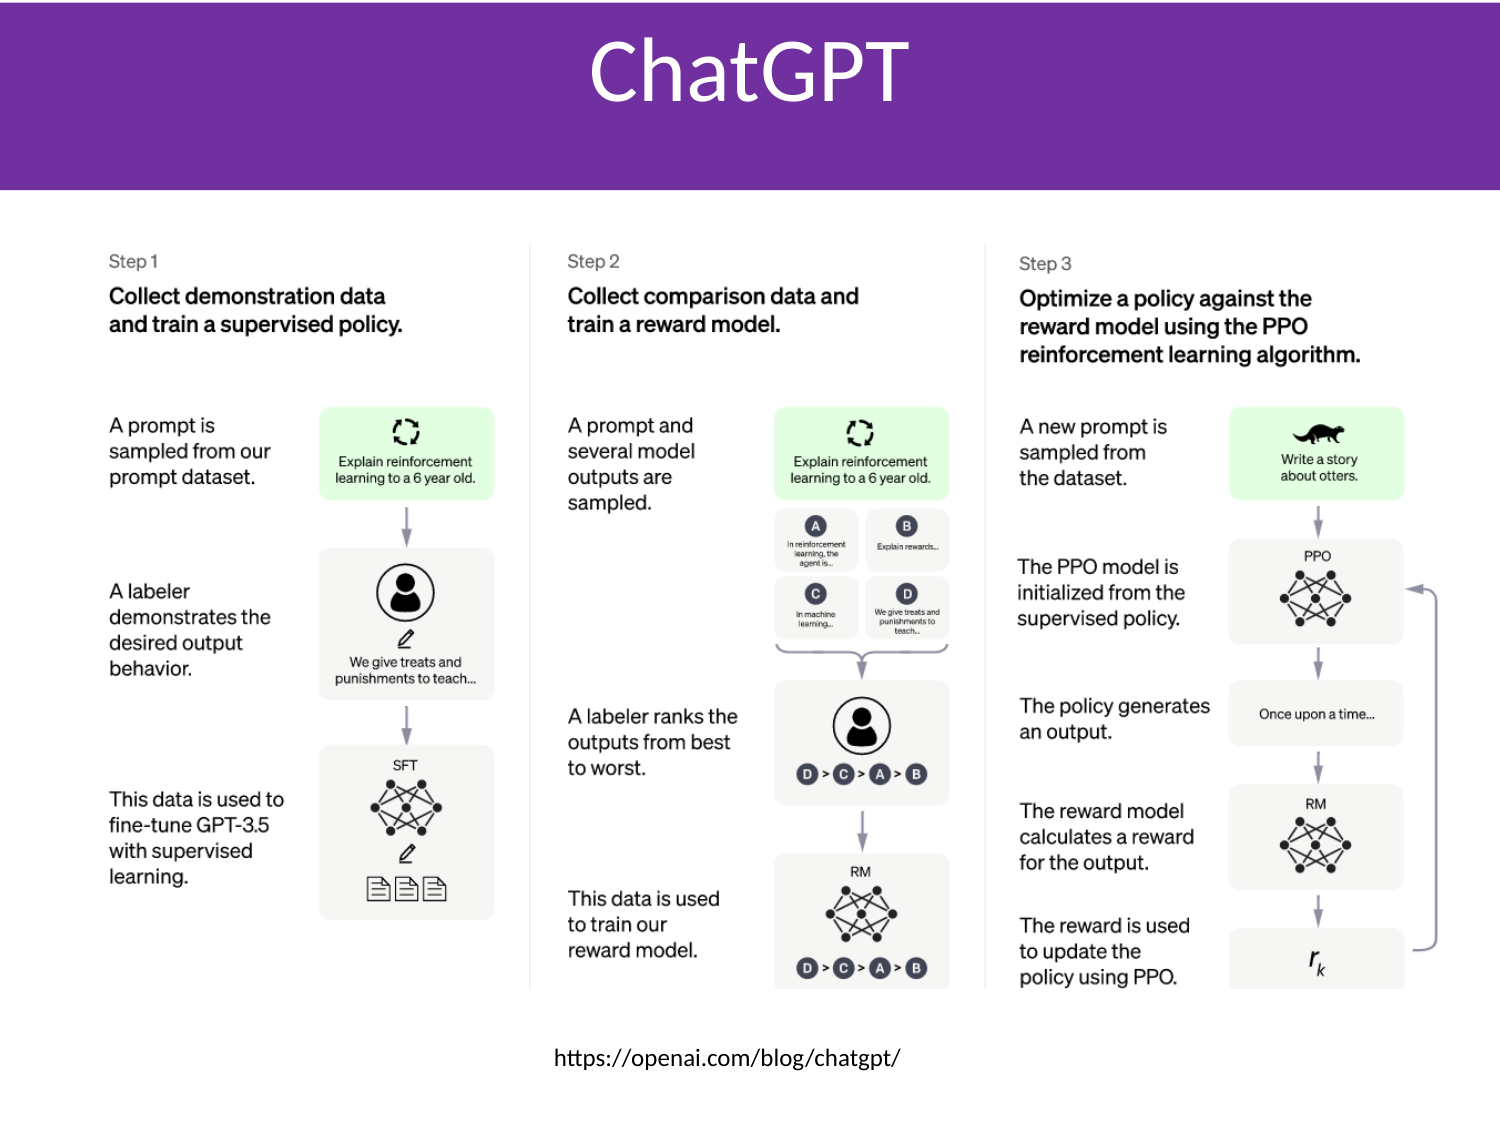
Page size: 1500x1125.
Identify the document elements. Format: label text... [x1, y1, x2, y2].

picture [99, 240, 1444, 989]
text_box ChatGPT [0, 2, 1500, 191]
text_box https://openai.com/blog/chatgpt/ [539, 1034, 917, 1079]
